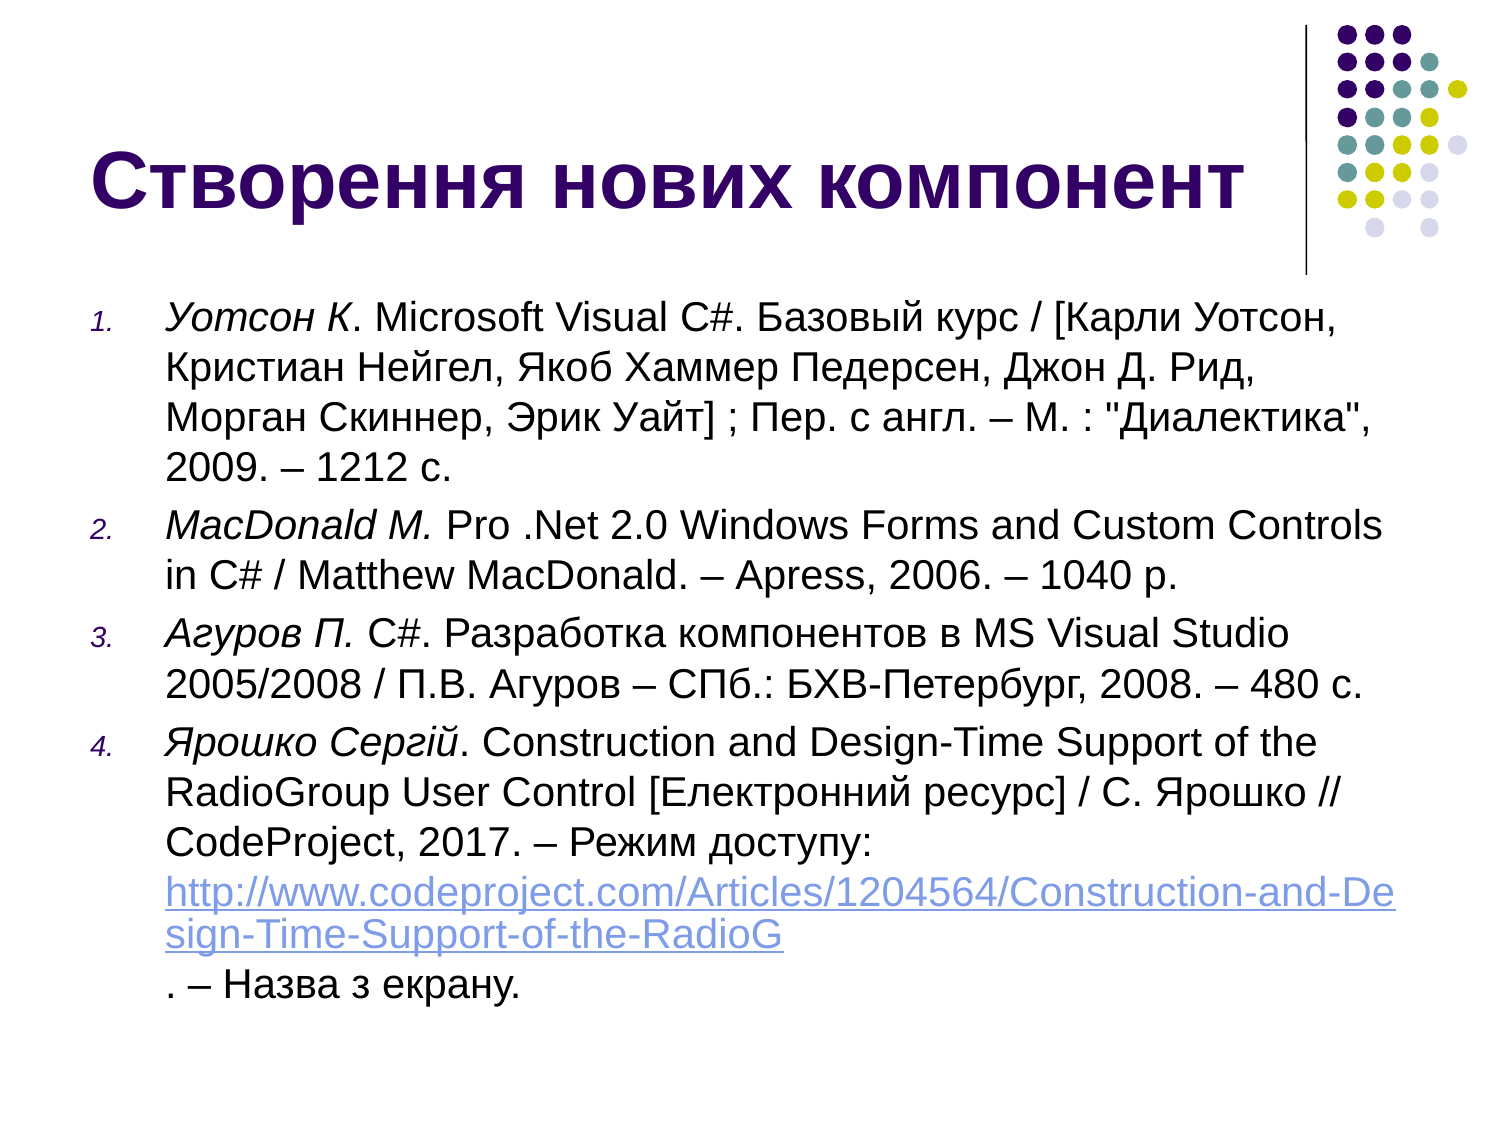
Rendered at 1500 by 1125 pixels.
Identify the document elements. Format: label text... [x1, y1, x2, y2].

title Створення нових компонент [75, 20, 1313, 233]
list Уотсон К. Microsoft Visual С#. Базовый курс / [Карли Уотсон, Кристиан Нейгел, Якоб Хаммер Педерсен, Джон Д. Рид, Морган Скиннер, Эрик Уайт] ; Пер. с англ. – М. : "Диалектика", 2009. – 1212 с. MacDonald M. Pro .Net 2.0 Windows Forms and Custom Controls in C# / Matthew MacDonald. – Apress, 2006. – 1040 p. Агуров П. C#. Разработка компонентов в MS Visual Studio 2005/2008 / П.В. Агуров – СПб.: БХВ-Петербург, 2008. – 480 с. Ярошко Сергій. Construction and Design-Time Support of the RadioGroup User Control [Електронний ресурс] / С. Ярошко // CodeProject, 2017. – Режим доступу: http://www.codeproject.com/Articles/1204564/Construction-and-Design-Time-Support-of-the-RadioG. – Назва з екрану. [75, 282, 1425, 1006]
